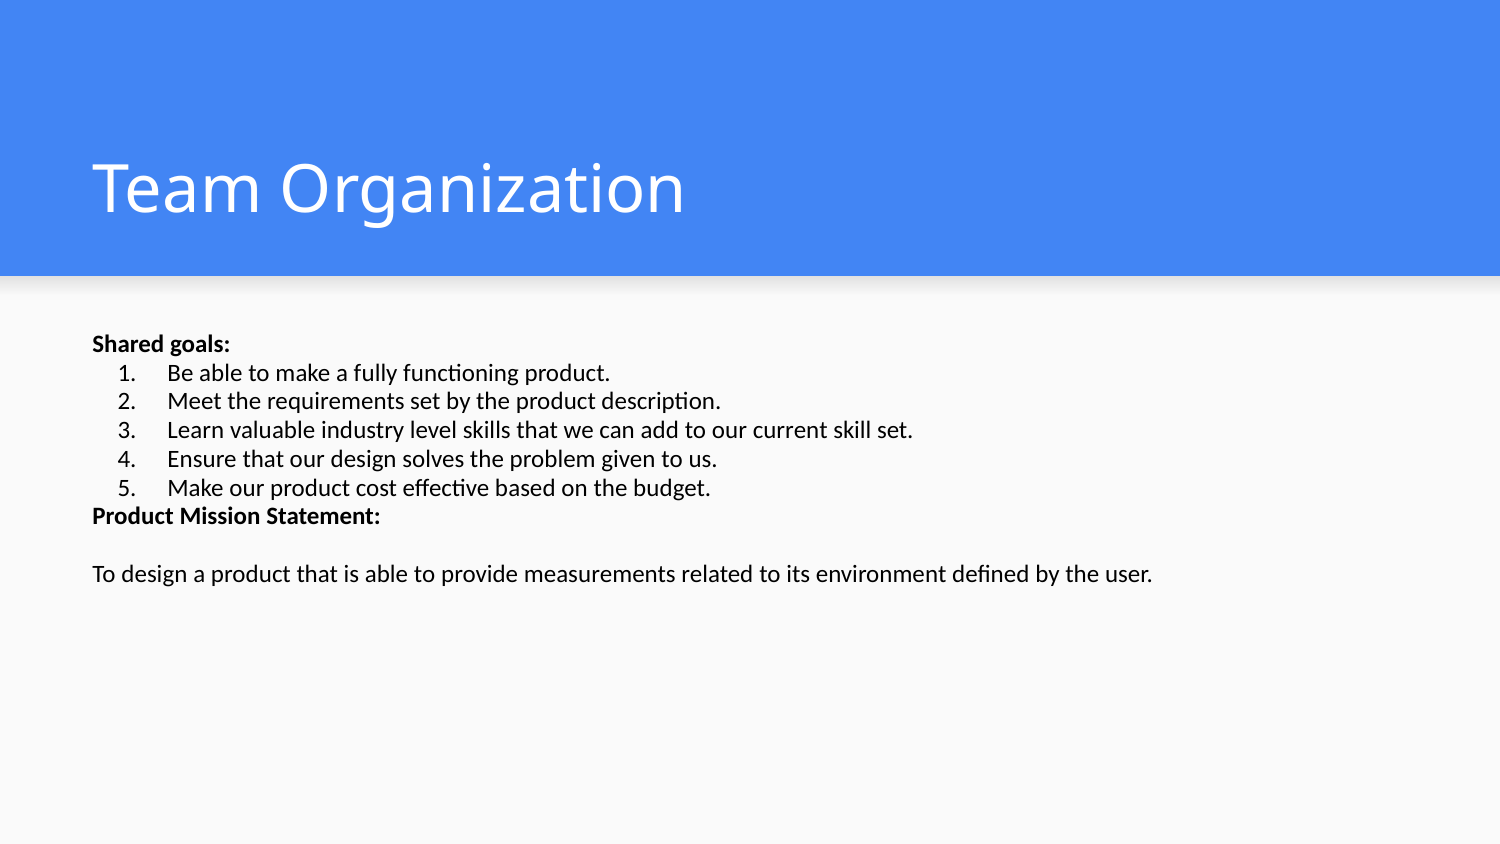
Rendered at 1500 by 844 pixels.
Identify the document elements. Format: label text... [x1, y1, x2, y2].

title Team Organization [77, 121, 1427, 248]
list Shared goals: Be able to make a fully functioning product. Meet the requirements set by the product description. Learn valuable industry level skills that we can add to our current skill set. Ensure that our design solves the problem given to us. Make our product cost effective based on the budget. Product Mission Statement: To design a product that is able to provide measurements related to its environment defined by the user. [77, 314, 1427, 760]
